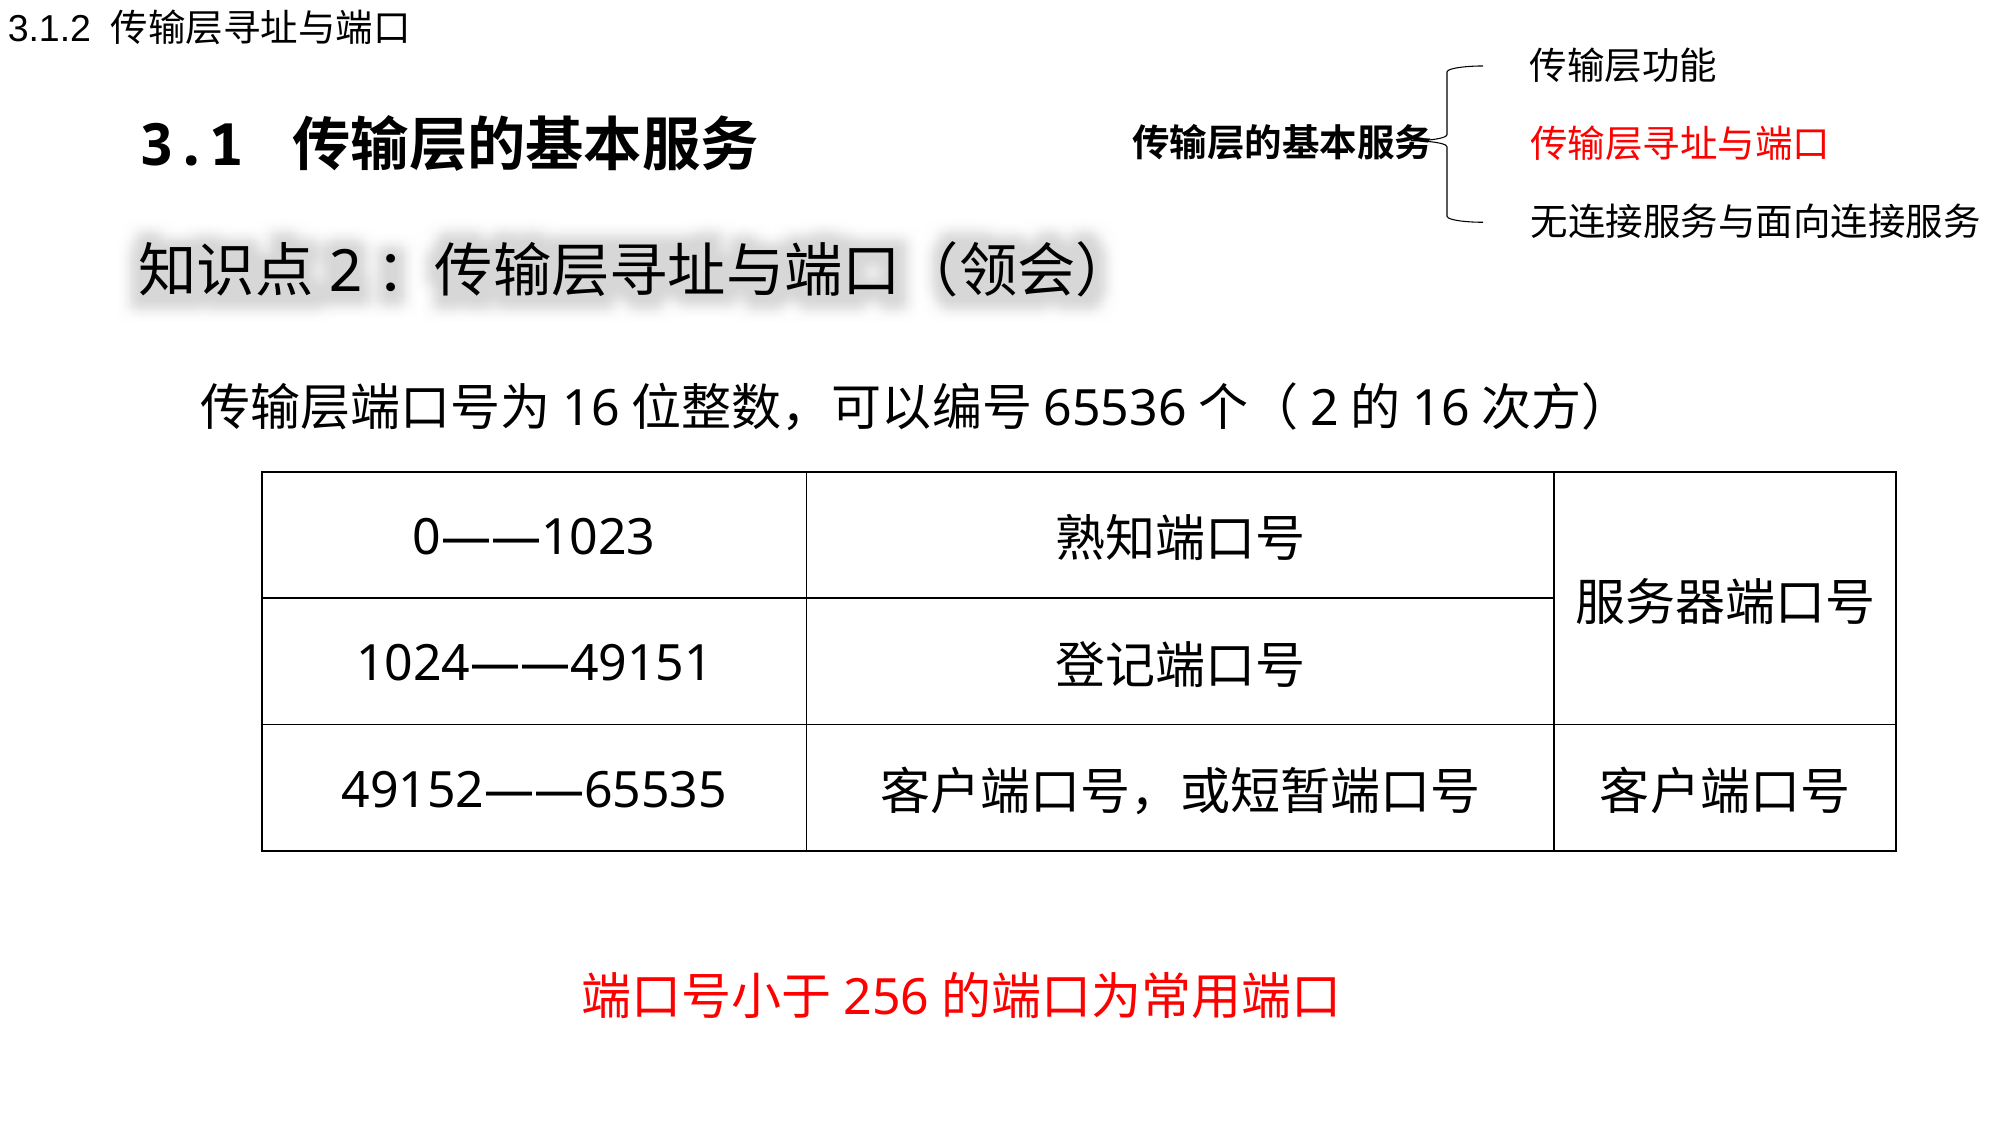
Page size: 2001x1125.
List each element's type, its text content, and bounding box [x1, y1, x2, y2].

table_cell 49152——65535 [263, 725, 806, 850]
table_header 服务器端口号 [1555, 473, 1895, 724]
table_cell 客户端口号 [1555, 725, 1895, 850]
text_box 知识点2：传输层寻址与端口（领会） [120, 172, 1945, 329]
table_cell 1024——49151 [263, 599, 806, 724]
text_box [1114, 46, 1999, 251]
table_header 0——1023 [263, 473, 806, 597]
table_cell 客户端口号，或短暂端口号 [807, 725, 1553, 850]
table_header 熟知端口号 [807, 473, 1553, 597]
text_box 3.1 传输层的基本服务 [120, 97, 1114, 155]
text_box 传输层端口号为16位整数，可以编号65536个（2的16次方） [186, 350, 1827, 443]
text_box 3.1.2 传输层寻址与端口 [0, 0, 455, 57]
text_box 端口号小于256的端口为常用端口 [566, 957, 1363, 1032]
table_cell 登记端口号 [807, 599, 1553, 724]
